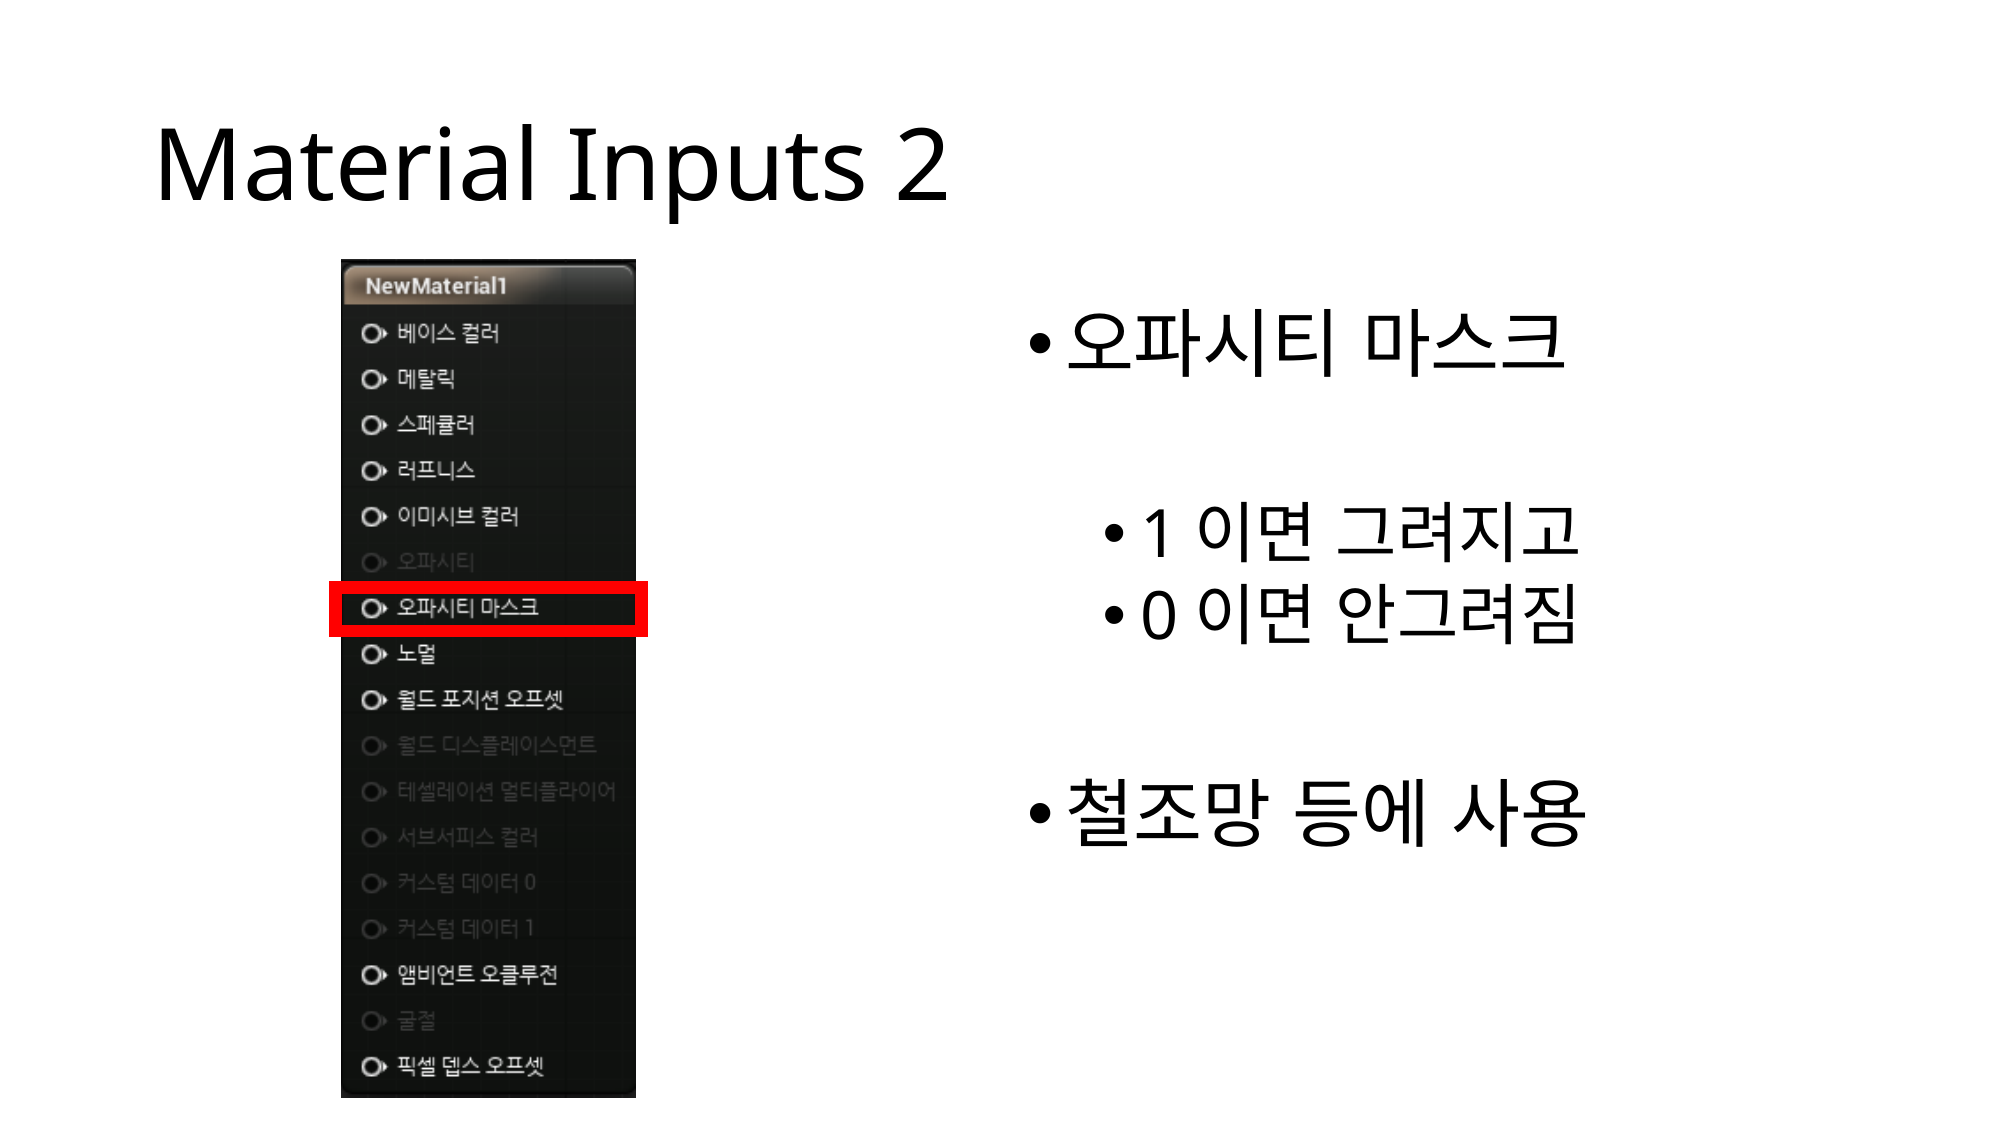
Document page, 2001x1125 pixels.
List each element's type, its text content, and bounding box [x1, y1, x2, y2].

list 오파시티 마스크 1이면 그려지고 0이면 안그려짐 철조망 등에 사용 [1012, 299, 1863, 1014]
title Material Inputs 2 [137, 59, 1863, 278]
text_box [334, 586, 341, 632]
text_box [636, 586, 643, 632]
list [341, 259, 636, 1098]
